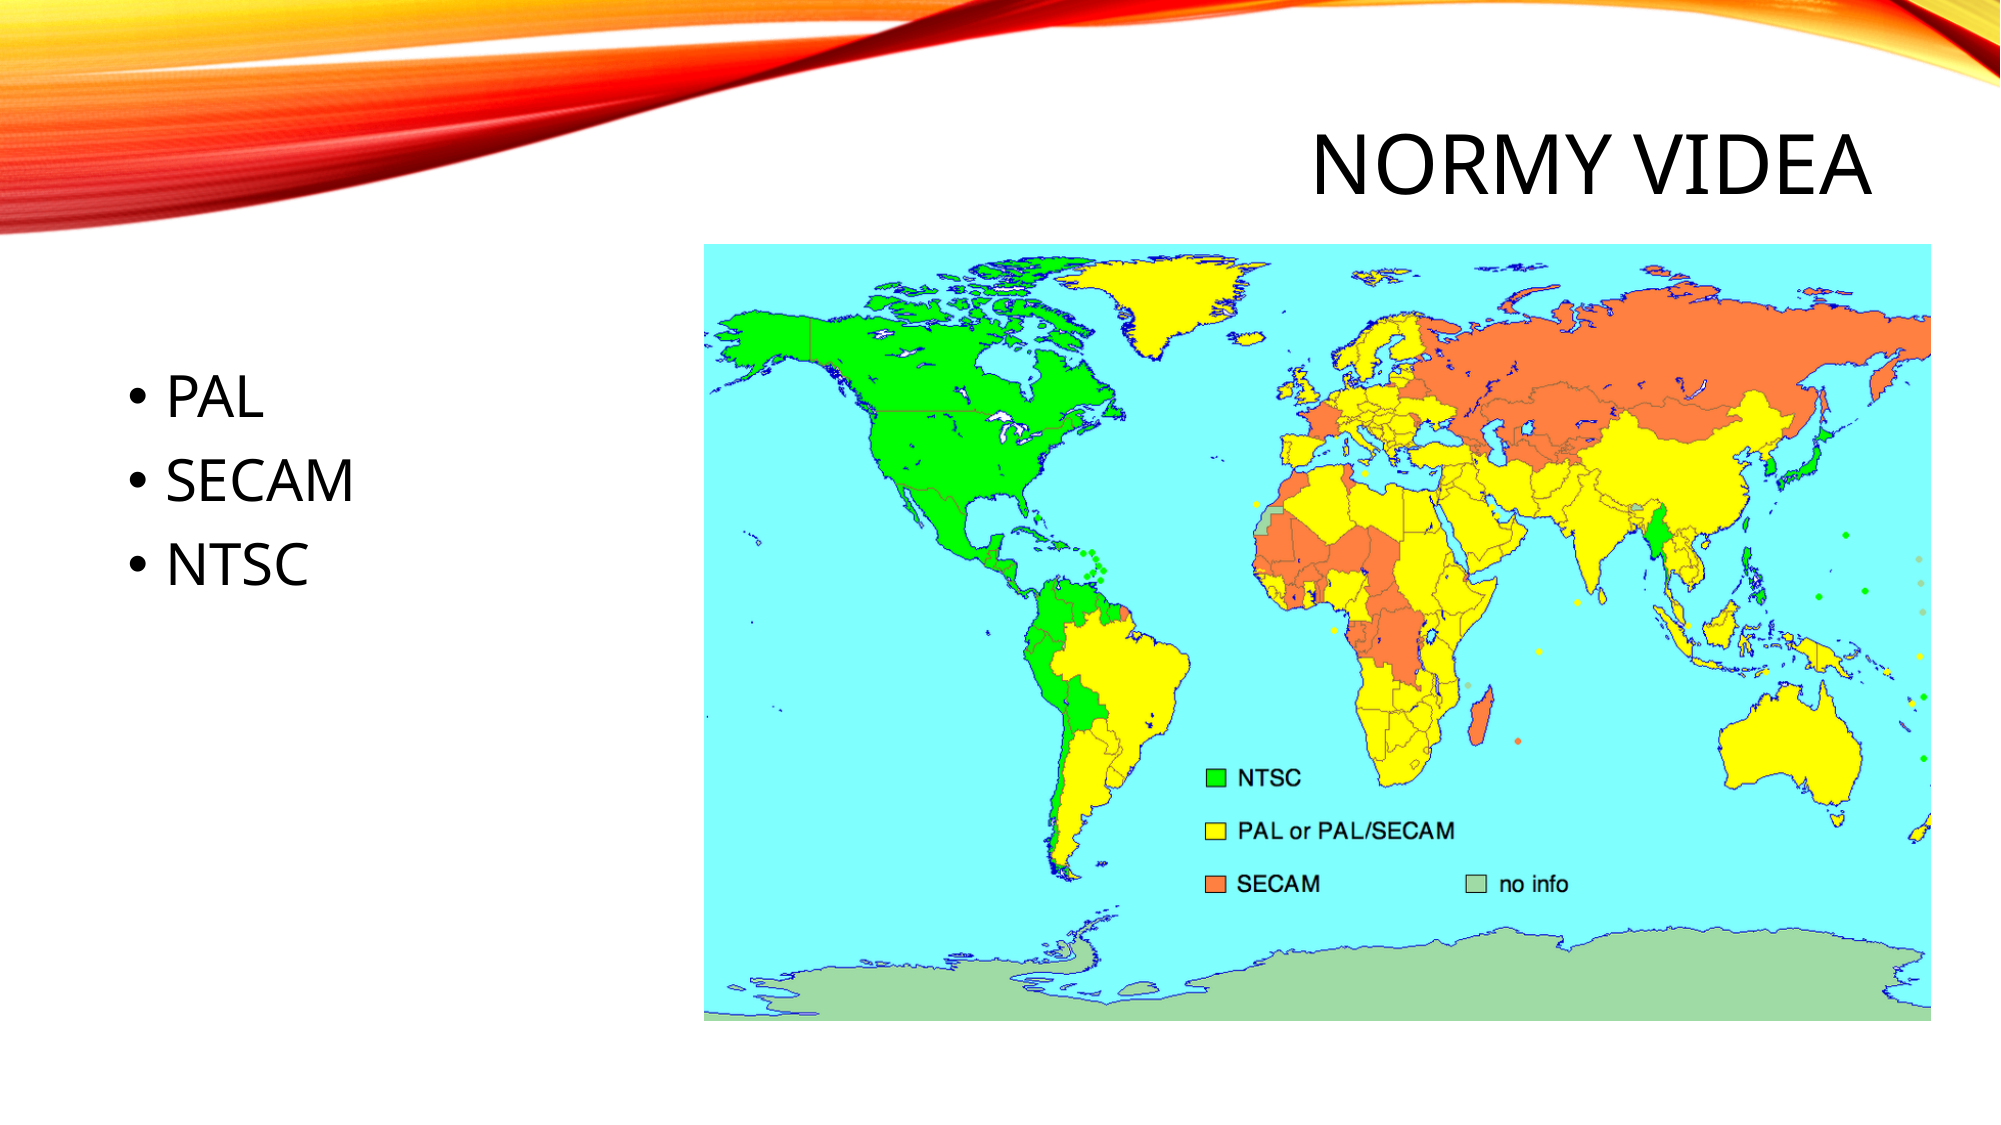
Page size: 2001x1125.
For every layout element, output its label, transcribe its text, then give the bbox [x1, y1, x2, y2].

title Normy videa [474, 61, 1888, 274]
picture [0, 0, 2000, 237]
picture [703, 244, 1931, 1021]
list PAL SECAM NTSC [112, 360, 703, 1021]
